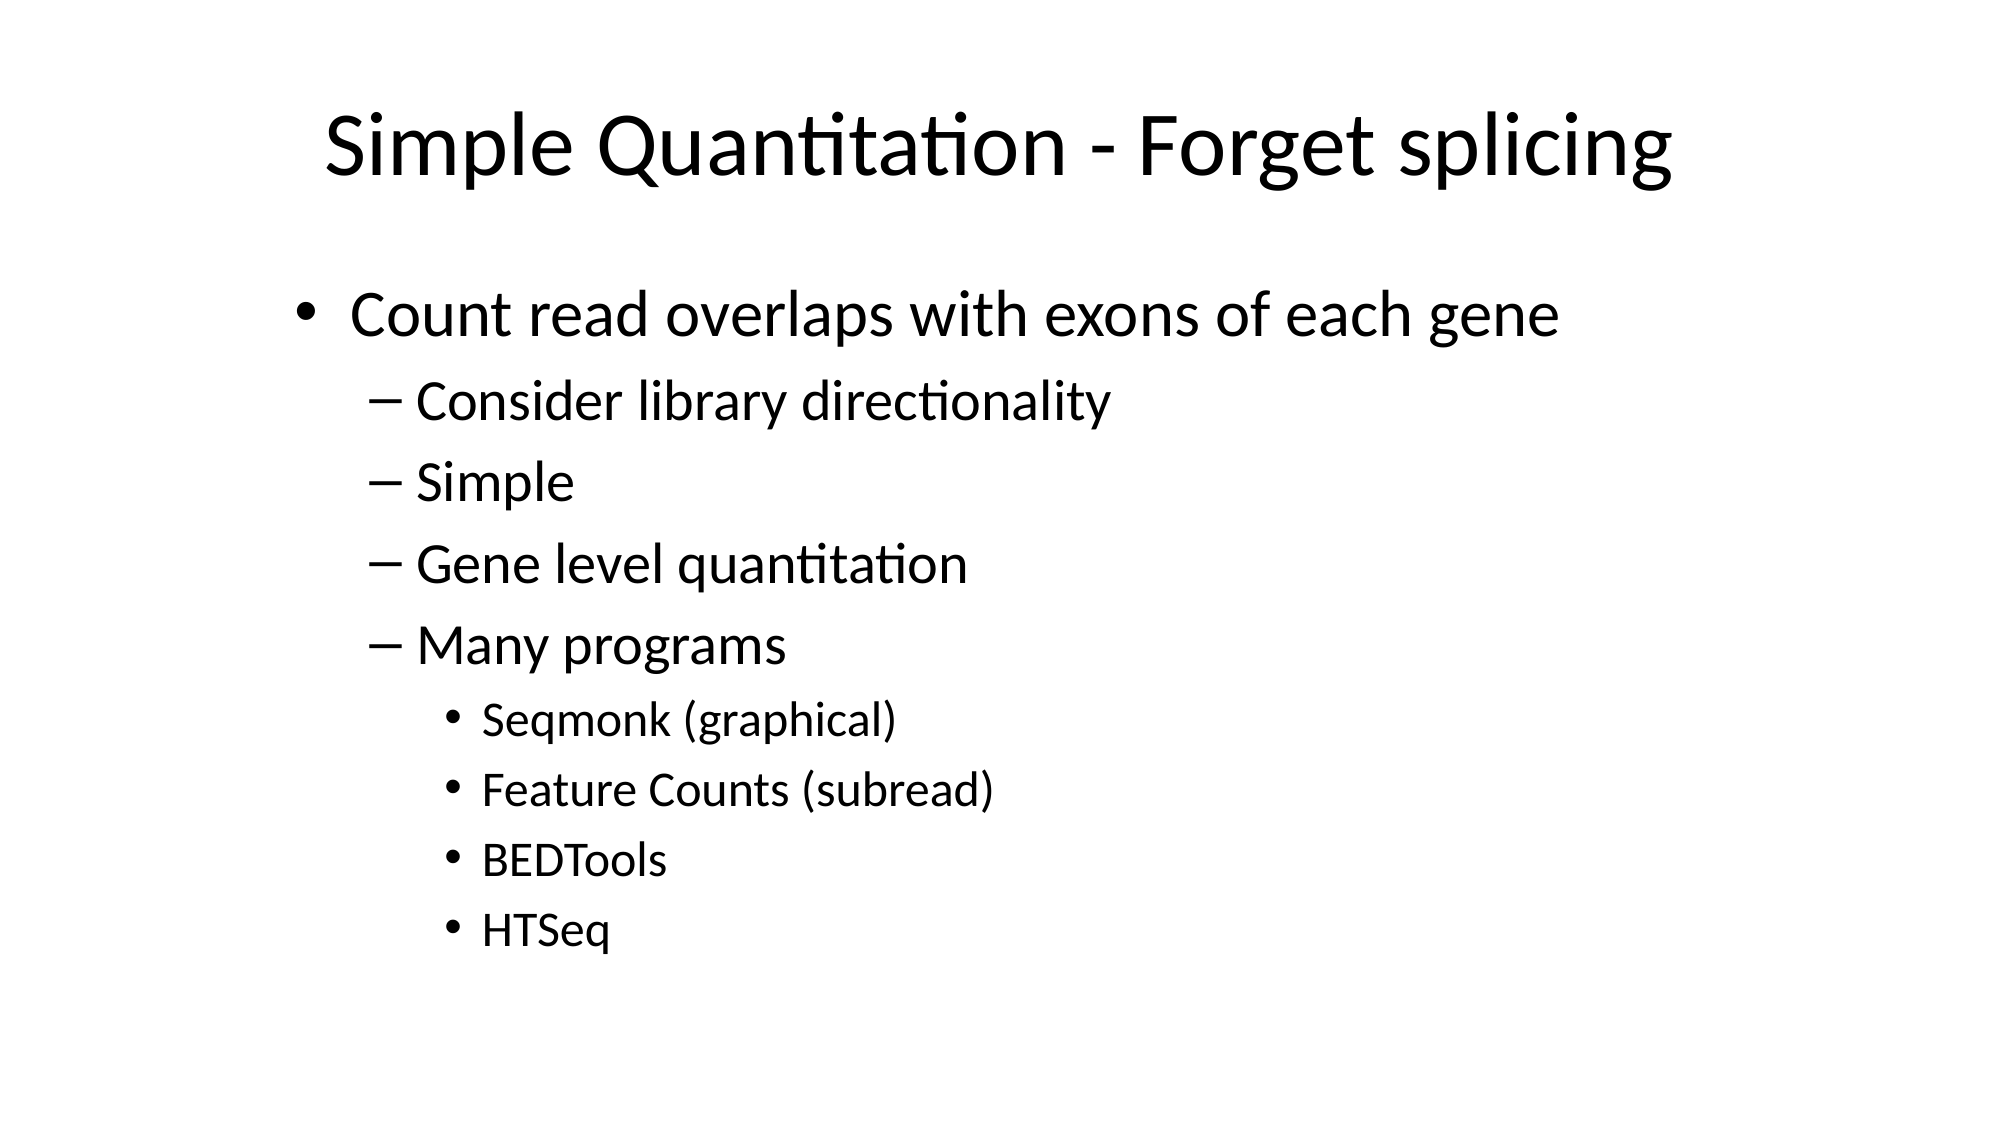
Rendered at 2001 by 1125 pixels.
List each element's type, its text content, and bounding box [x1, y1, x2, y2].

title Simple Quantitation - Forget splicing [99, 45, 1900, 233]
list Count read overlaps with exons of each gene Consider library directionality Simple Gene level quantitation Many programs Seqmonk (graphical) Feature Counts (subread) BEDTools HTSeq [279, 262, 1900, 1005]
